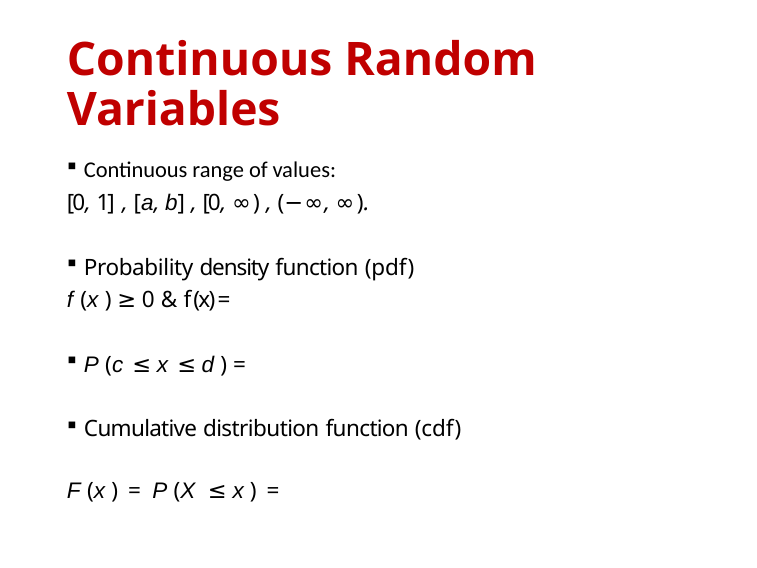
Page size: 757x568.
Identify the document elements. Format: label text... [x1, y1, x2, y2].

title Continuous Random Variables [51, 30, 705, 140]
